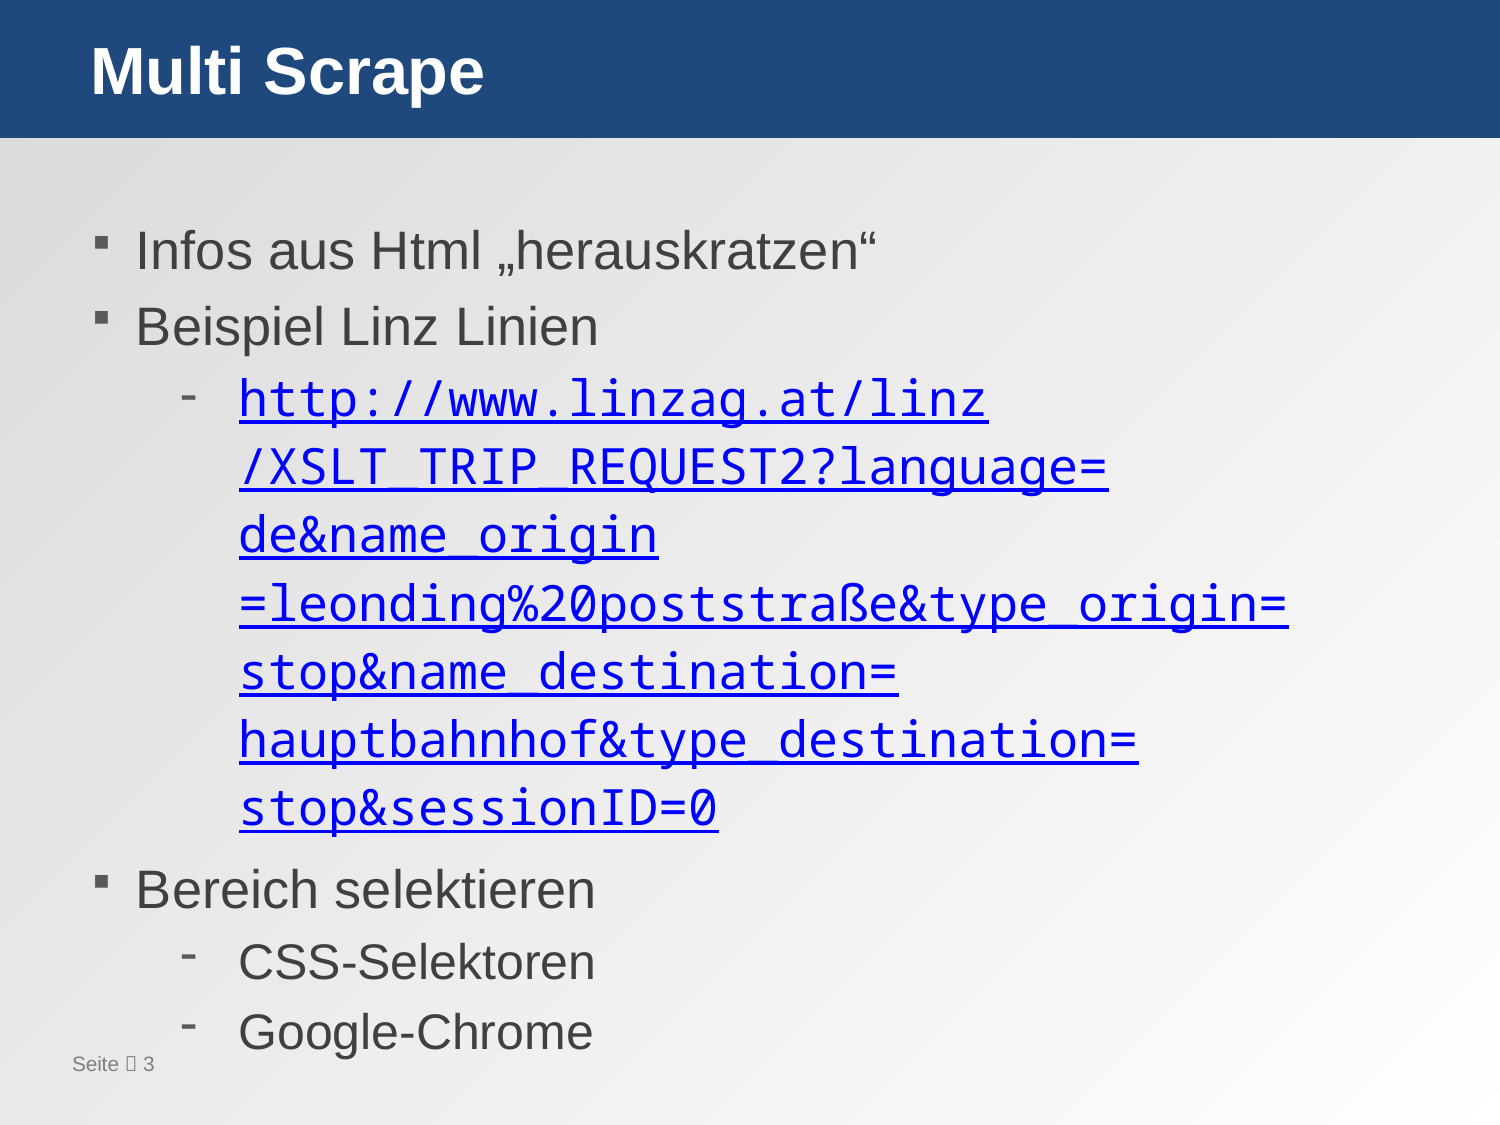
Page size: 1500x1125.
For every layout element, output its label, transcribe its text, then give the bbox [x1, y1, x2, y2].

title Multi Scrape [75, 20, 1425, 208]
list Infos aus Html „herauskratzen“ Beispiel Linz Linien http://www.linzag.at/linz/XSLT_TRIP_REQUEST2?language=de&name_origin=leonding%20poststraße&type_origin=stop&name_destination=hauptbahnhof&type_destination=stop&sessionID=0 Bereich selektieren CSS-Selektoren Google-Chrome [76, 208, 1424, 964]
